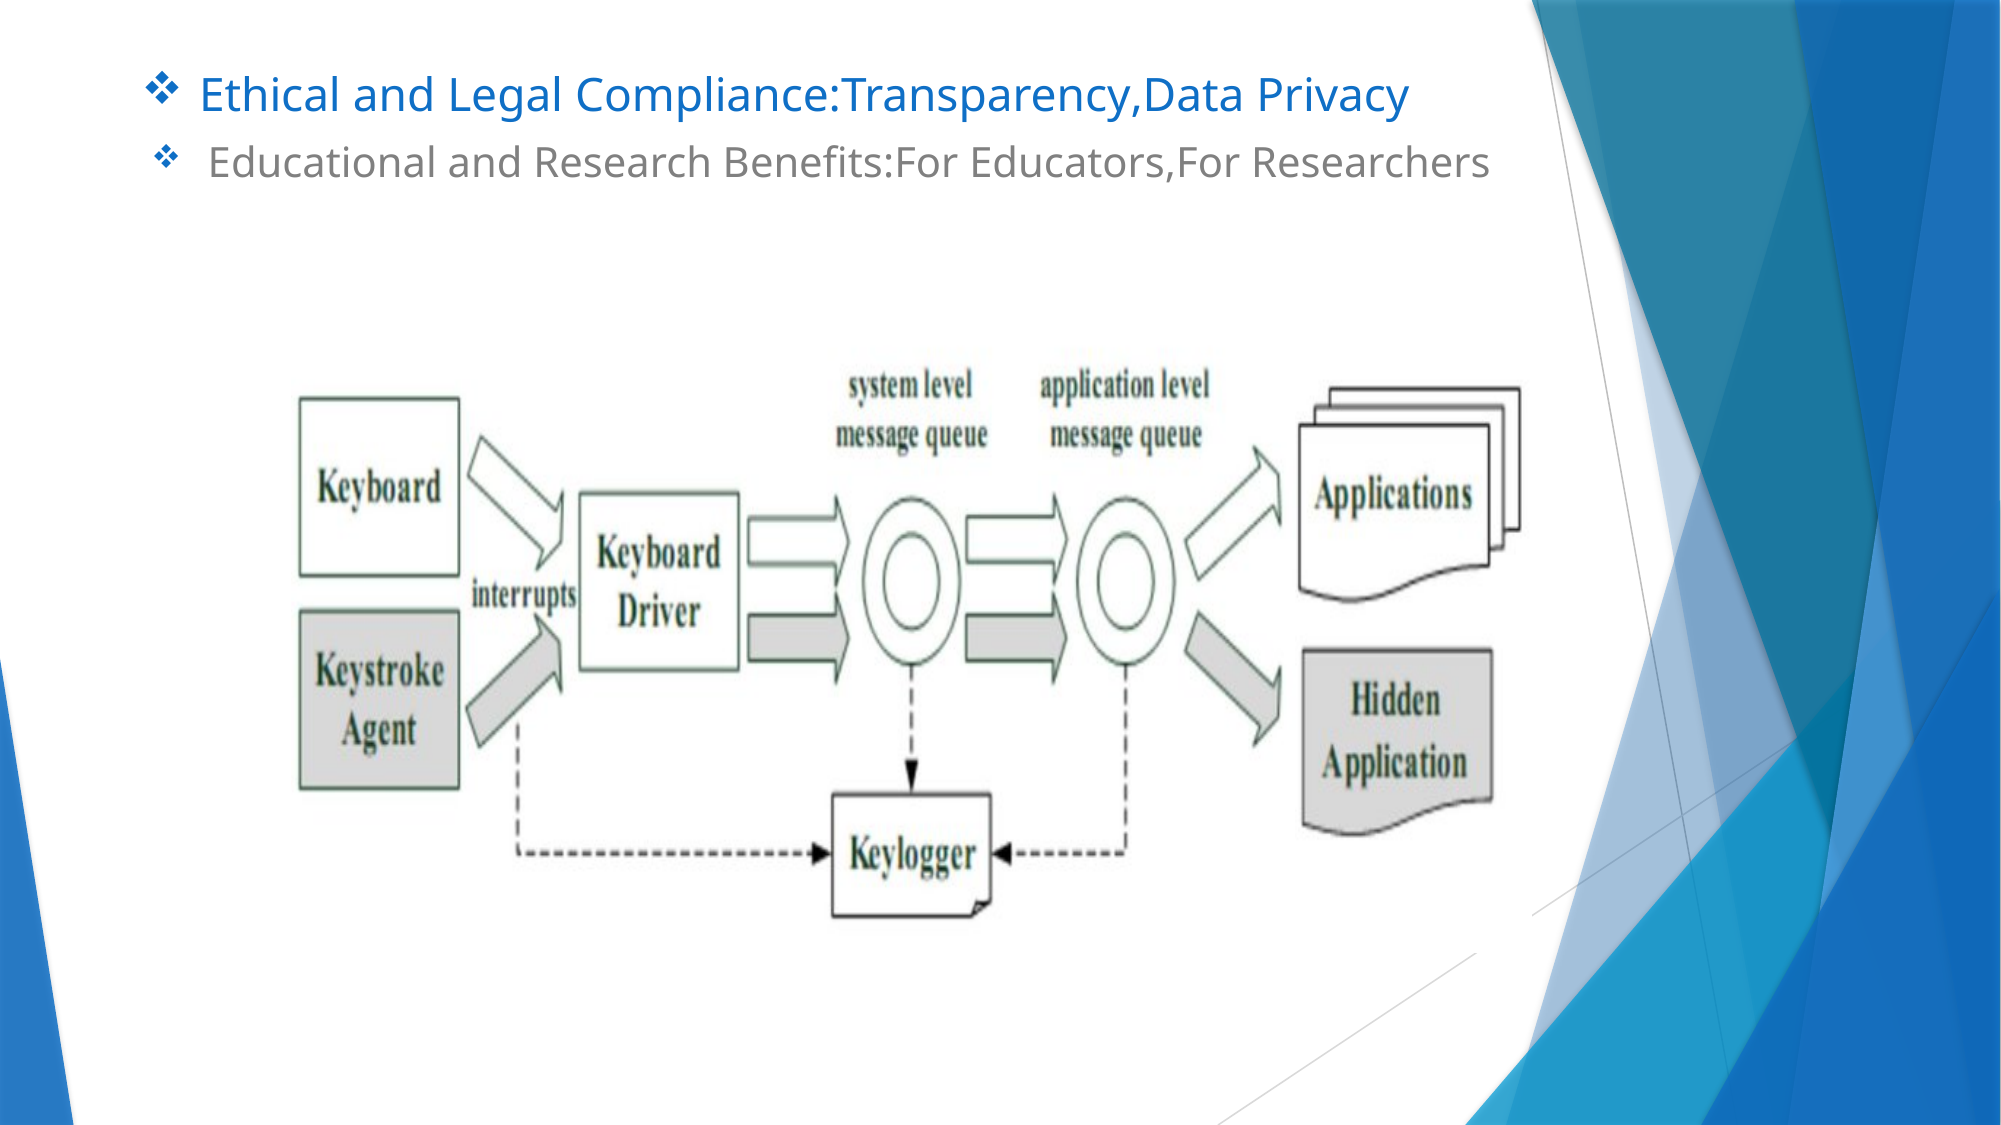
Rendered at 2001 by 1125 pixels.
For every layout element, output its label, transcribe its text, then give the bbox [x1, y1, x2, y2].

title Ethical and Legal Compliance:Transparency,Data Privacy [126, 58, 1862, 129]
list Educational and Research Benefits:For Educators,For Researchers [136, 128, 1862, 999]
picture [290, 317, 1532, 954]
